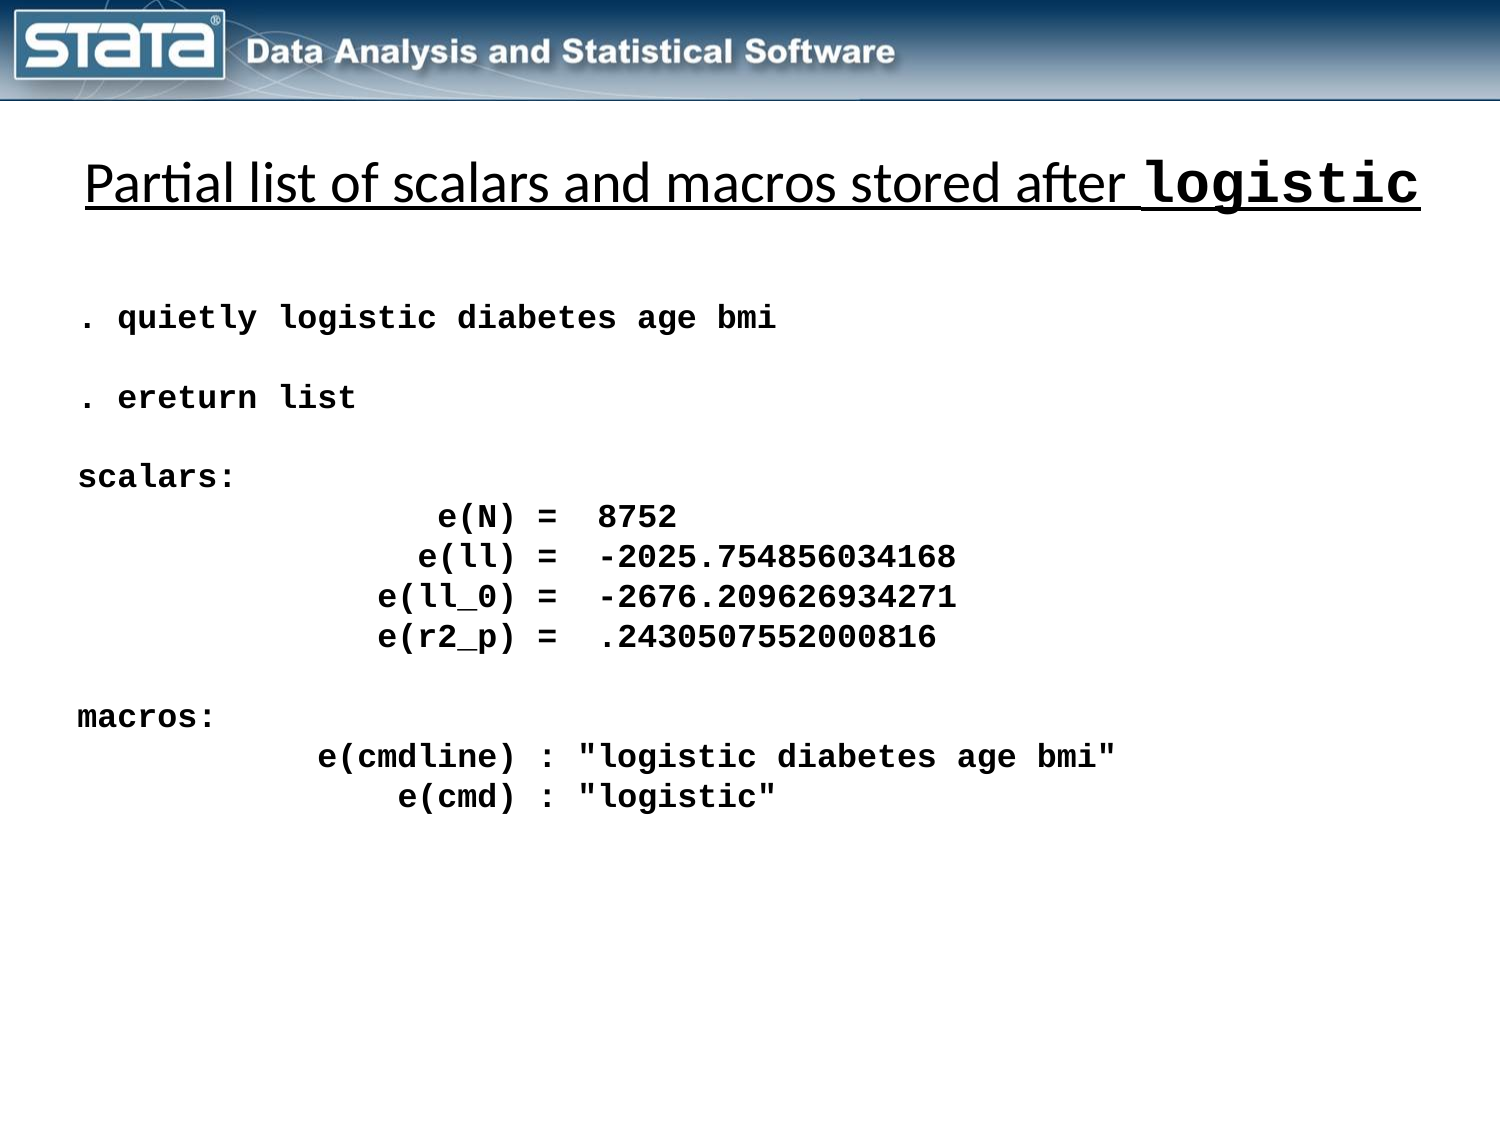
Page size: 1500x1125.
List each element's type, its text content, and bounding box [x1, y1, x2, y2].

picture [0, 0, 1500, 101]
list . quietly logistic diabetes age bmi . ereturn list scalars: e(N) = 8752 e(ll) = -2025.754856034168 e(ll_0) = -2676.209626934271 e(r2_p) = .2430507552000816 macros: e(cmdline) : "logistic diabetes age bmi" e(cmd) : "logistic" [62, 287, 1488, 903]
text_box Partial list of scalars and macros stored after logistic [70, 136, 1436, 222]
